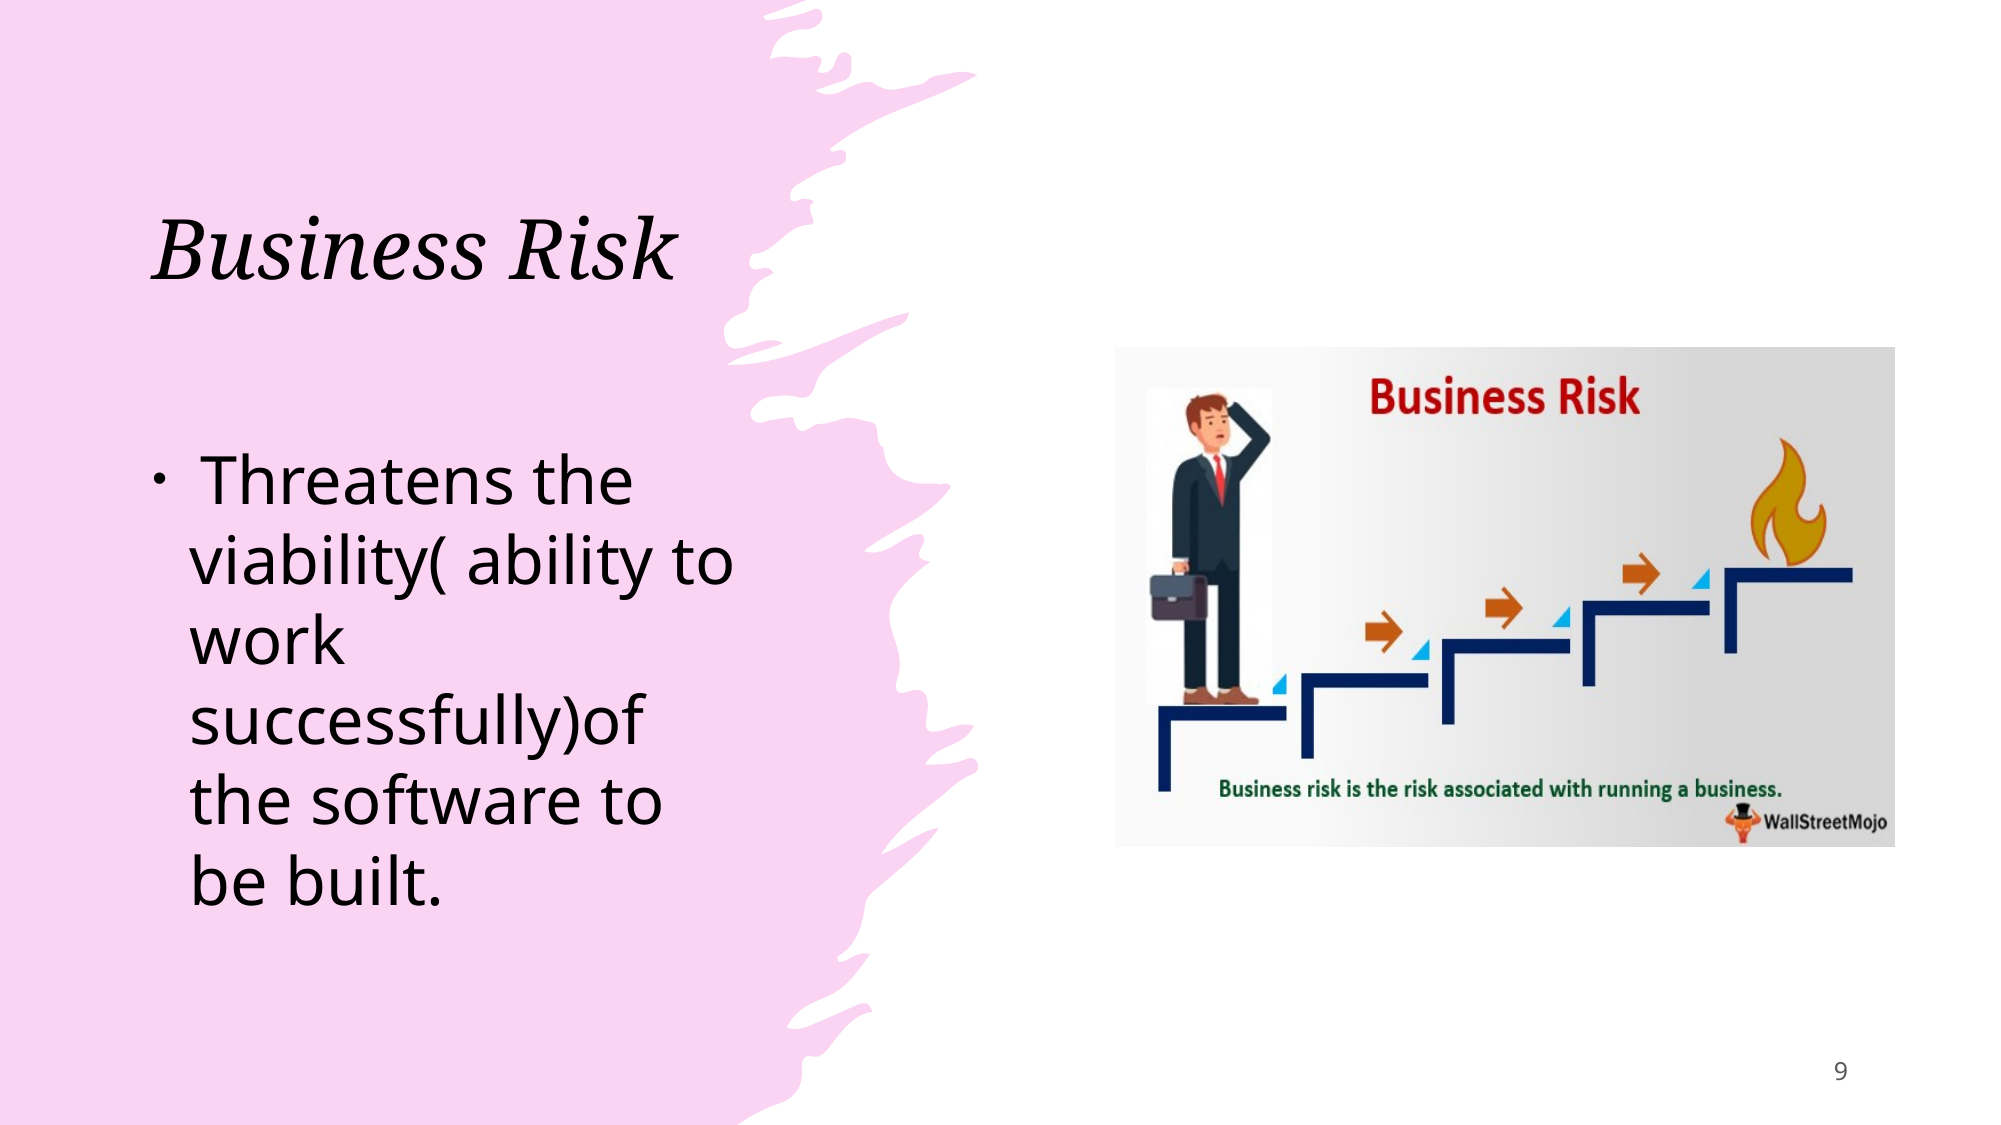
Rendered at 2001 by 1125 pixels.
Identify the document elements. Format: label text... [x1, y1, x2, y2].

title Business Risk [137, 105, 776, 401]
slide_number 9 [1723, 1042, 1863, 1103]
picture [1115, 347, 1895, 847]
text_box [741, 0, 2000, 1125]
list Threatens the viability( ability to work successfully)of the software to be built. [137, 430, 776, 1014]
text_box [0, 0, 980, 1125]
